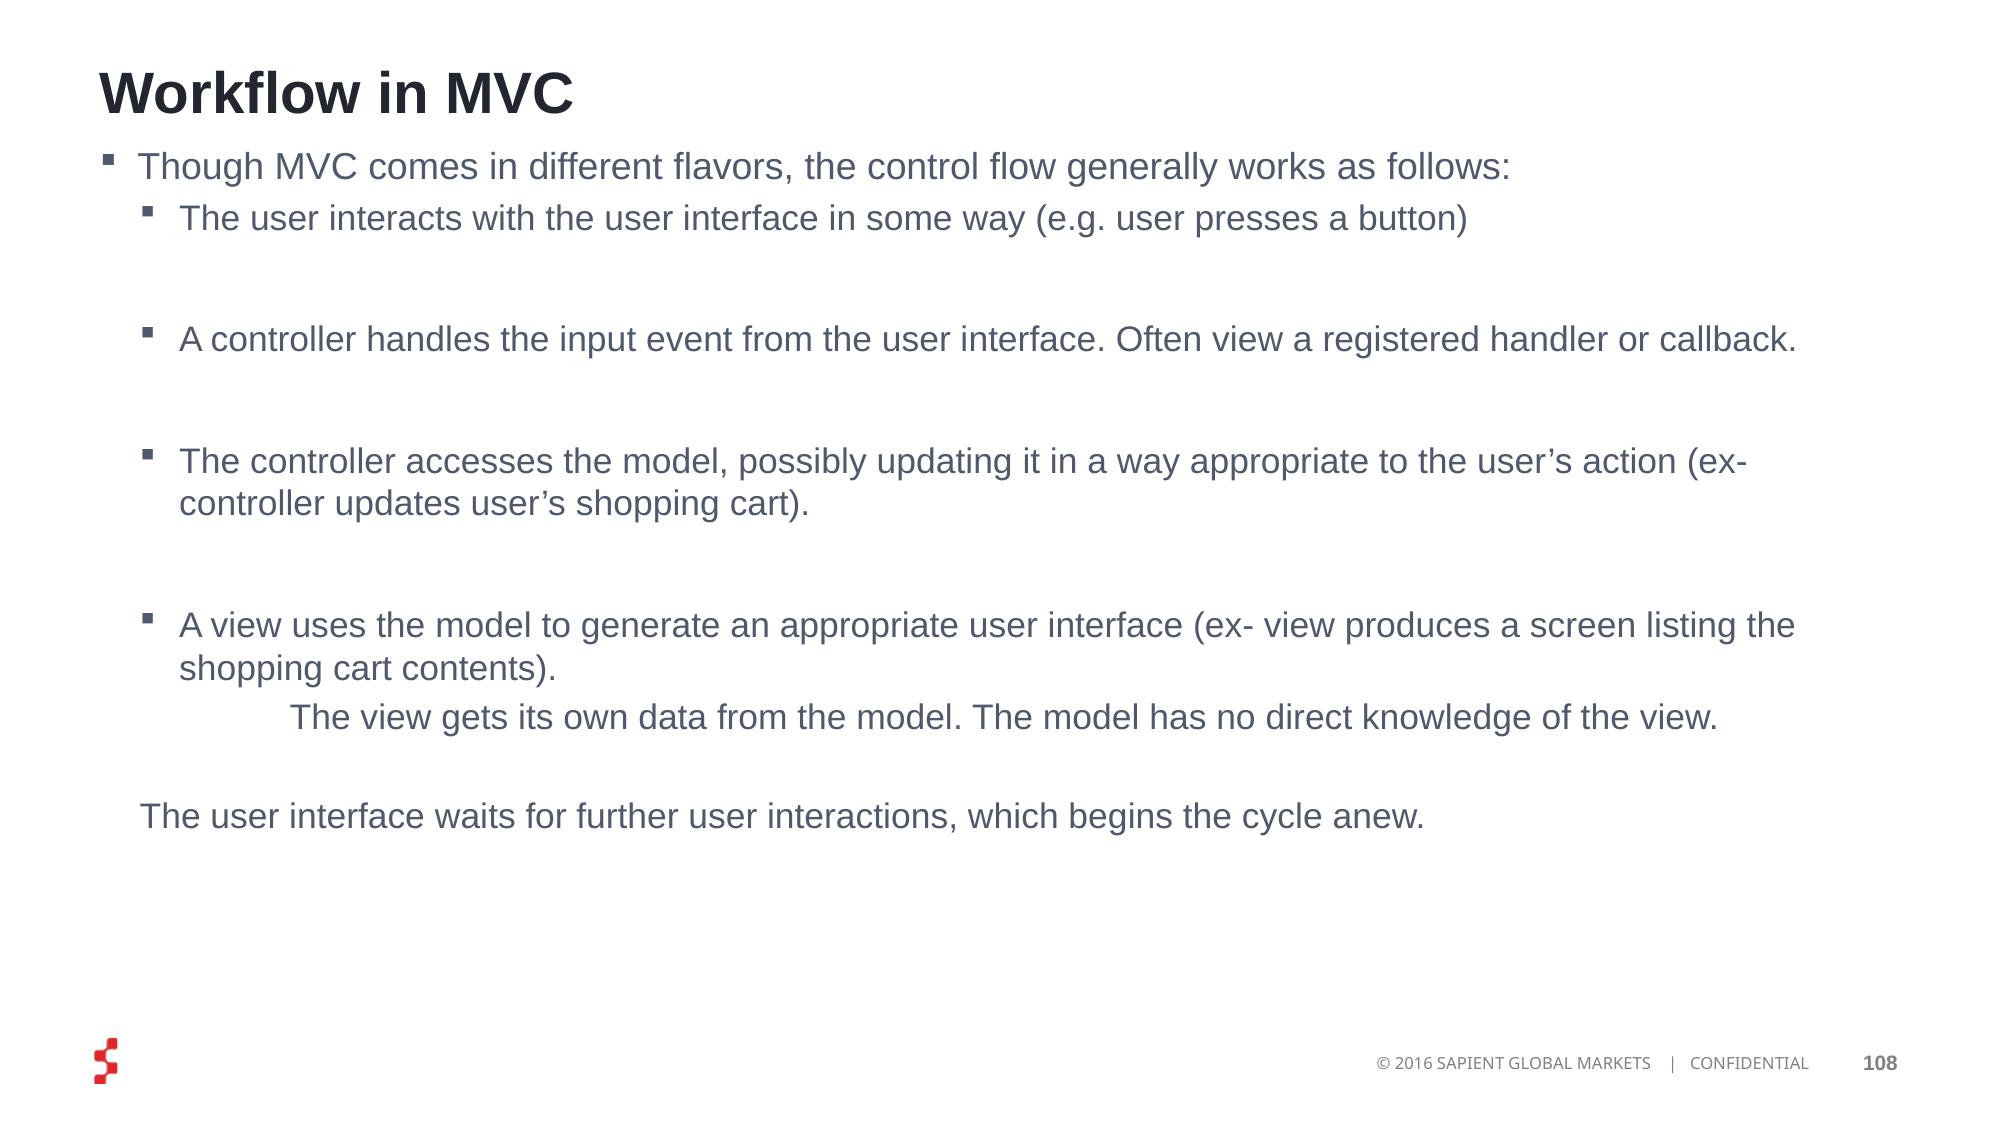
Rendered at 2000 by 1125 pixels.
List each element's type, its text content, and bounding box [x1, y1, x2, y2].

list Though MVC comes in different flavors, the control flow generally works as follows: The user interacts with the user interface in some way (e.g. user presses a button) A controller handles the input event from the user interface. Often view a registered handler or callback. The controller accesses the model, possibly updating it in a way appropriate to the user’s action (ex- controller updates user’s shopping cart). A view uses the model to generate an appropriate user interface (ex- view produces a screen listing the shopping cart contents). The view gets its own data from the model. The model has no direct knowledge of the view. The user interface waits for further user interactions, which begins the cycle anew. [99, 142, 1900, 968]
title Workflow in MVC [99, 47, 1900, 121]
